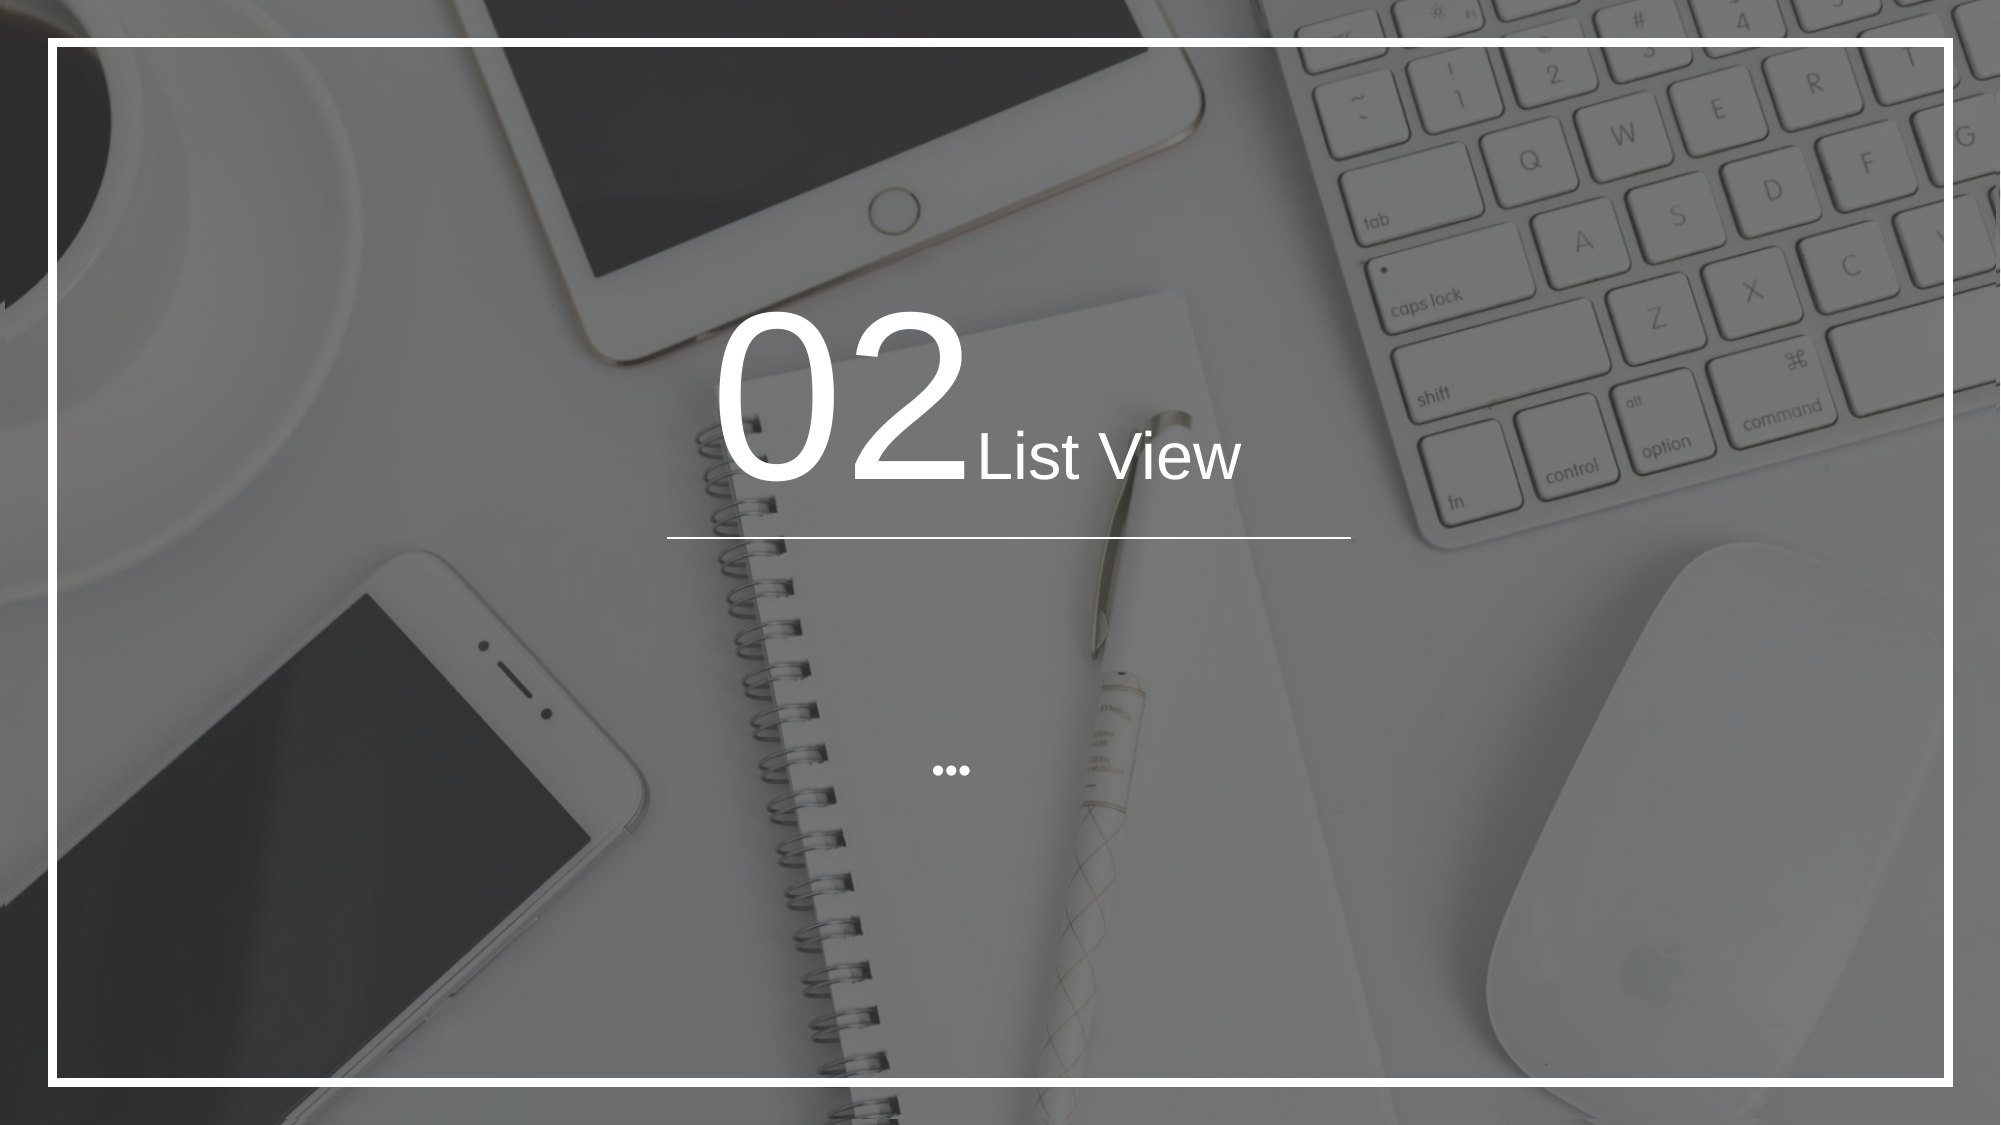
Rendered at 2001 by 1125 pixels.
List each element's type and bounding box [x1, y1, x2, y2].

text_box [0, 0, 2000, 1125]
picture [5, 0, 1996, 1119]
